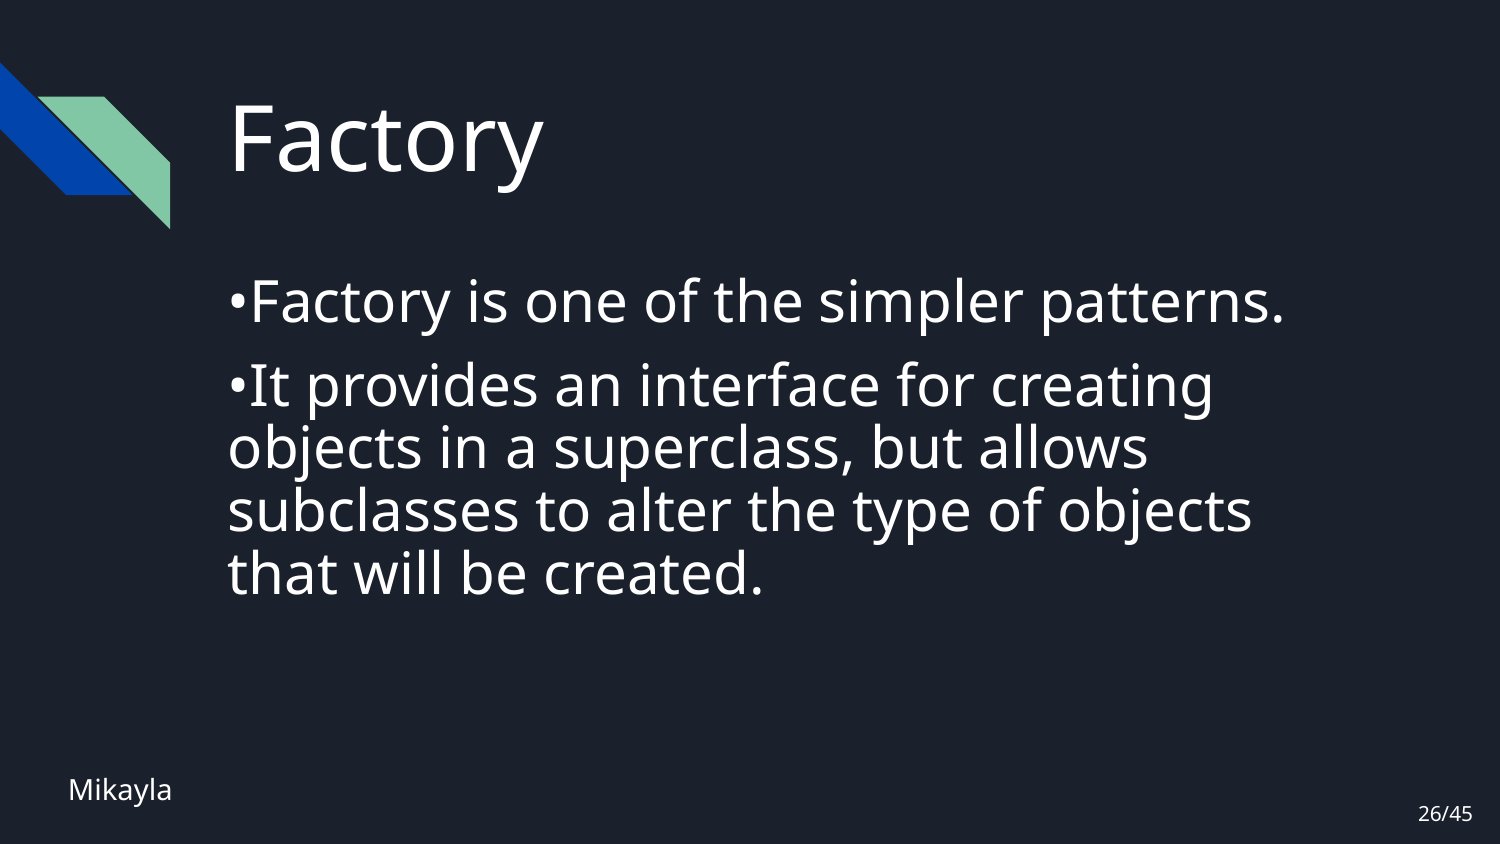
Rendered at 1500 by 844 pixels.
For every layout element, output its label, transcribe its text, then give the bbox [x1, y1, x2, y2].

text_box Mikayla [52, 763, 277, 814]
list •Factory is one of the simpler patterns. •It provides an interface for creating objects in a superclass, but allows subclasses to alter the type of objects that will be created. [212, 257, 1368, 735]
list 26/45 [1403, 781, 1500, 844]
title Factory [212, 64, 1368, 215]
